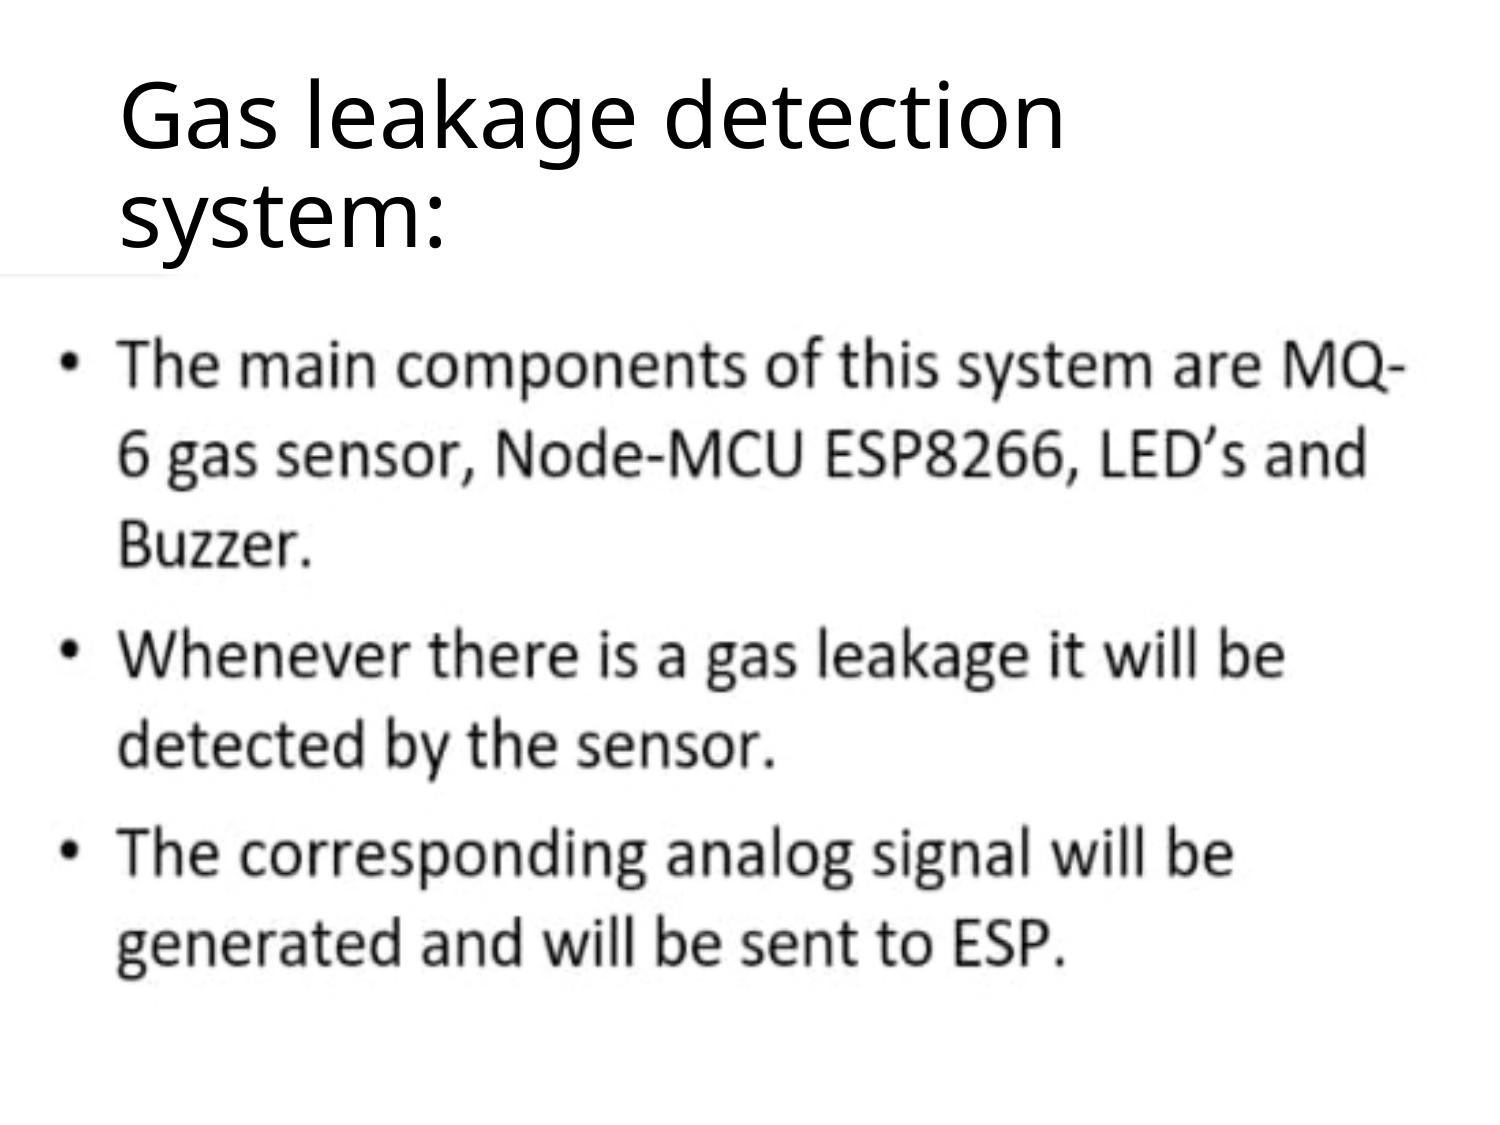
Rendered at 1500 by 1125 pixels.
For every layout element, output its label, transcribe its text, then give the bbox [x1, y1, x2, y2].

title Gas leakage detection system: [103, 59, 1397, 274]
picture [0, 274, 1500, 1125]
